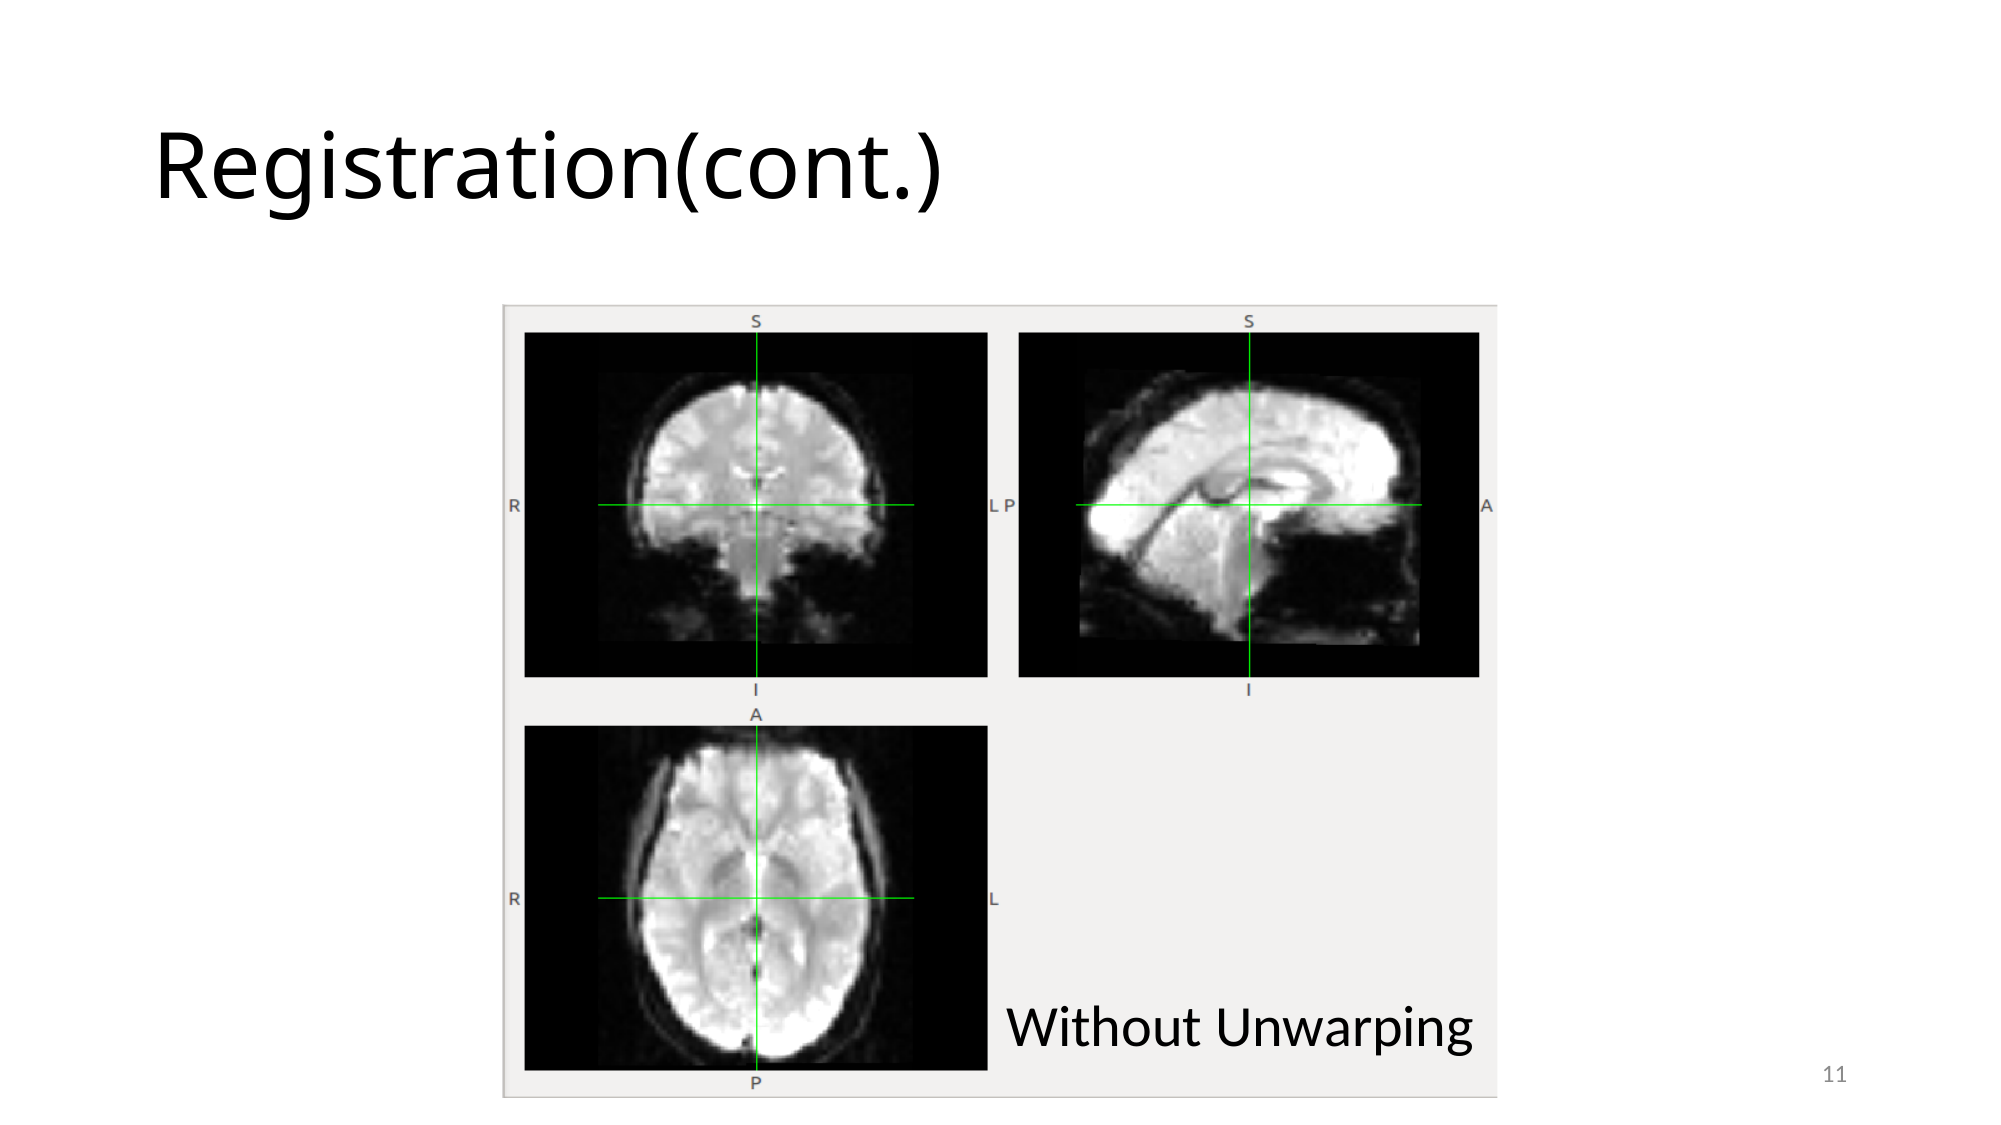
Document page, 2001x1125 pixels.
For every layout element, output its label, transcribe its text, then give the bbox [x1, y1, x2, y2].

title Registration(cont.) [137, 59, 1863, 278]
picture [502, 304, 1498, 1098]
slide_number 11 [1412, 1042, 1863, 1103]
